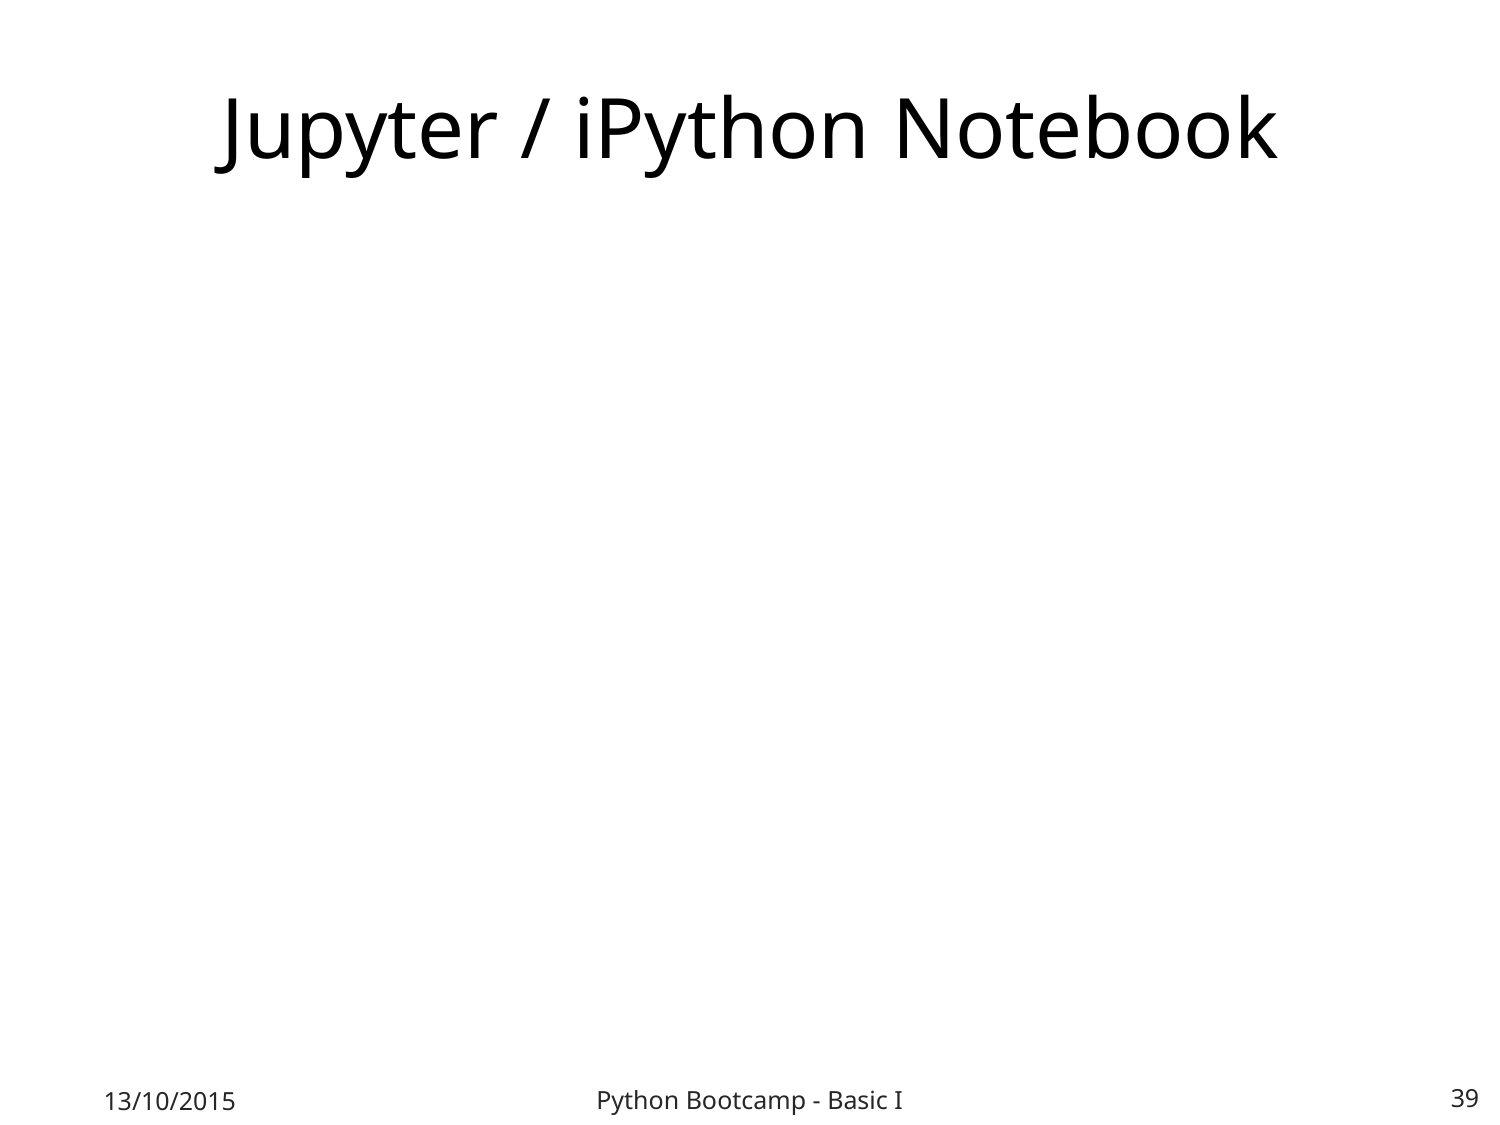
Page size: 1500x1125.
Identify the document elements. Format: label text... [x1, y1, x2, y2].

title Jupyter / iPython Notebook [206, 66, 1425, 185]
picture [0, 189, 1500, 1125]
